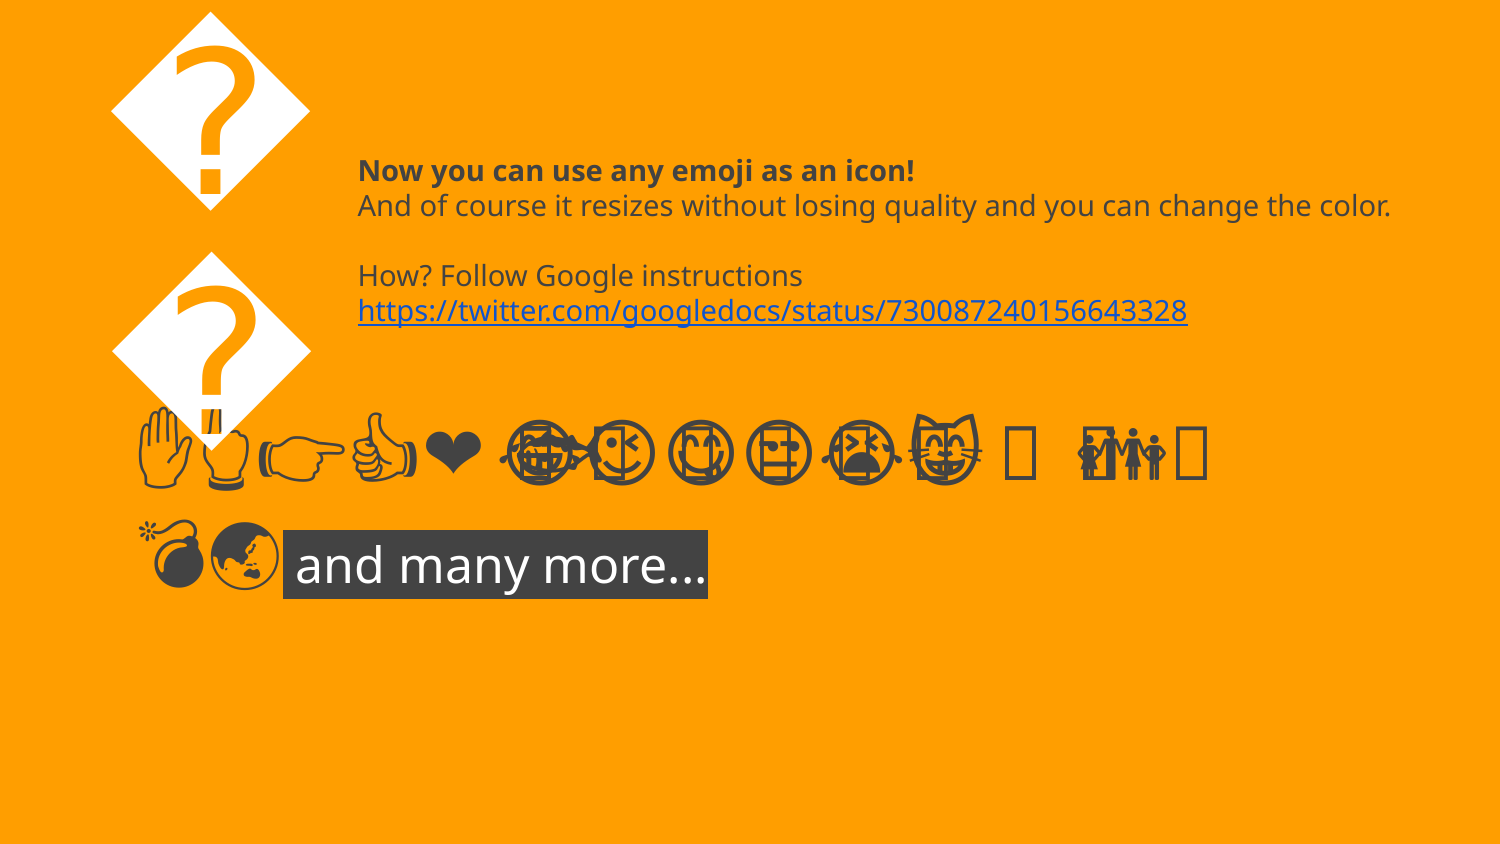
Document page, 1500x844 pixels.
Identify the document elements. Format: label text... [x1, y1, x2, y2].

text_box 😉 [93, 127, 331, 341]
text_box ✋👆👉👍👤👦👧👨👩👪💃🏃💑❤😂😉😋😒😭👶😸🐟🍒🍔💣📌📖🔨🎃🎈🎨🏈🏰🌏🔌🔑 and many more... [120, 376, 1322, 799]
text_box Now you can use any emoji as an icon! And of course it resizes without losing quality and you can change the color. How? Follow Google instructions https://twitter.com/googledocs/status/730087240156643328 [342, 137, 1438, 364]
